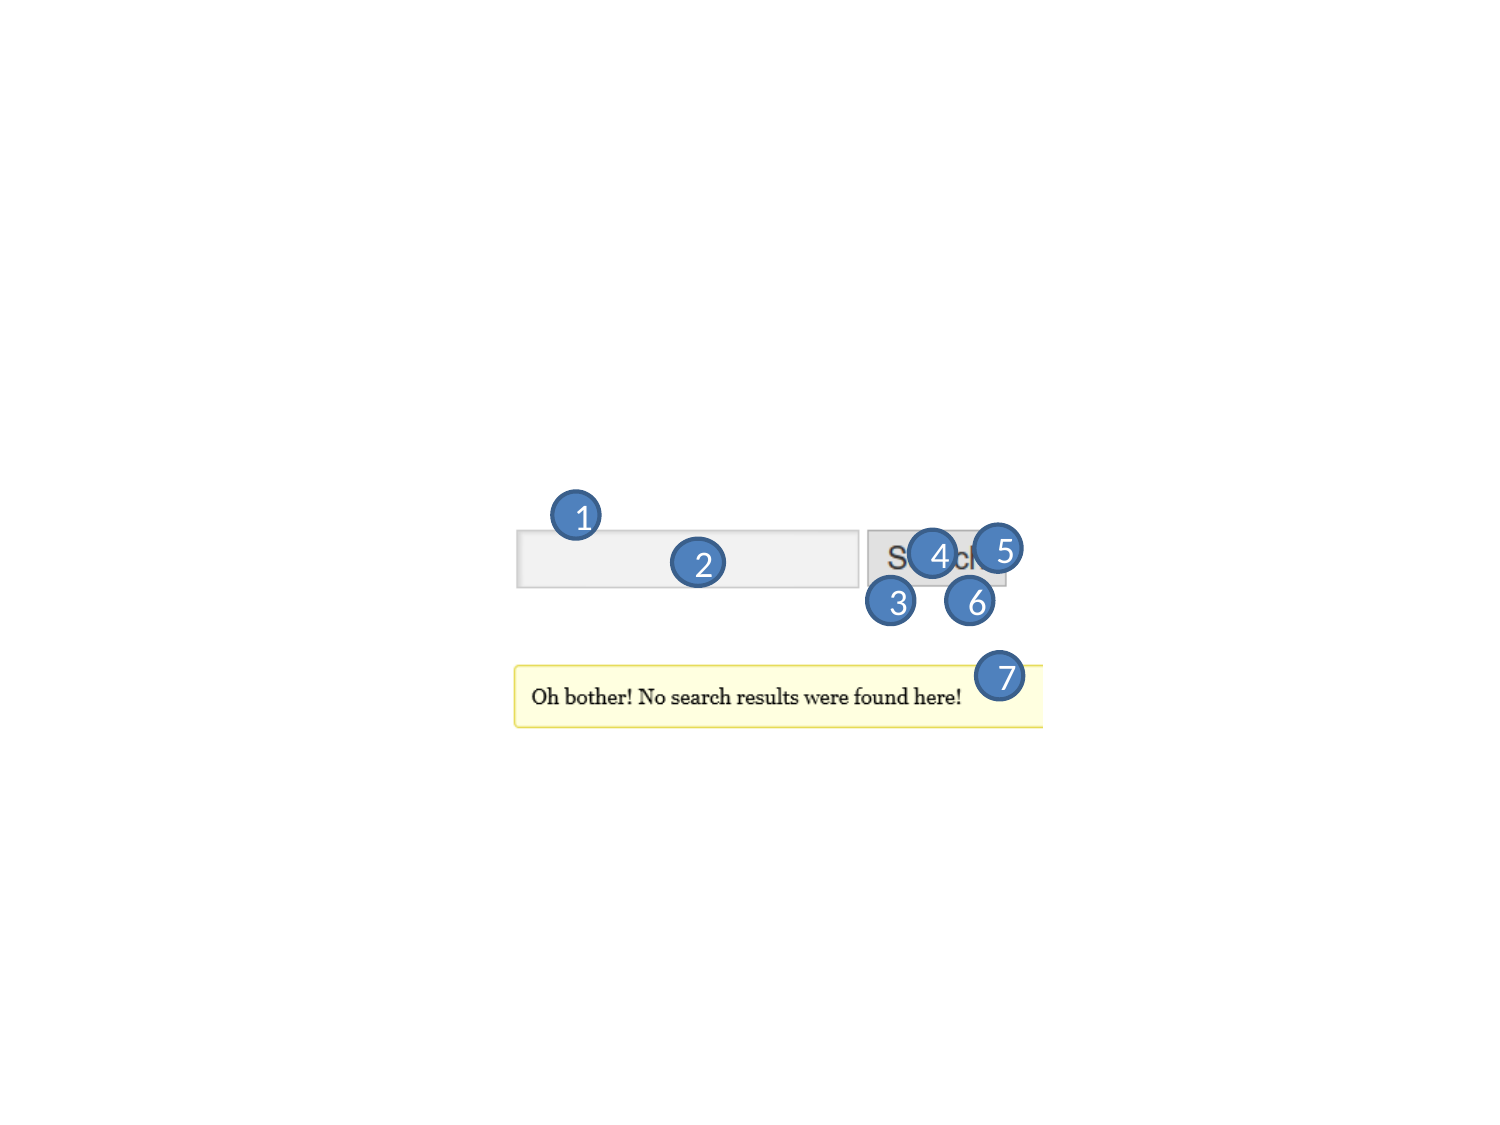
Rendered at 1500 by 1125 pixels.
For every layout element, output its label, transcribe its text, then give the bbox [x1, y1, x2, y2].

picture [457, 500, 1043, 625]
picture [489, 647, 1043, 782]
text_box 1 [555, 489, 596, 499]
